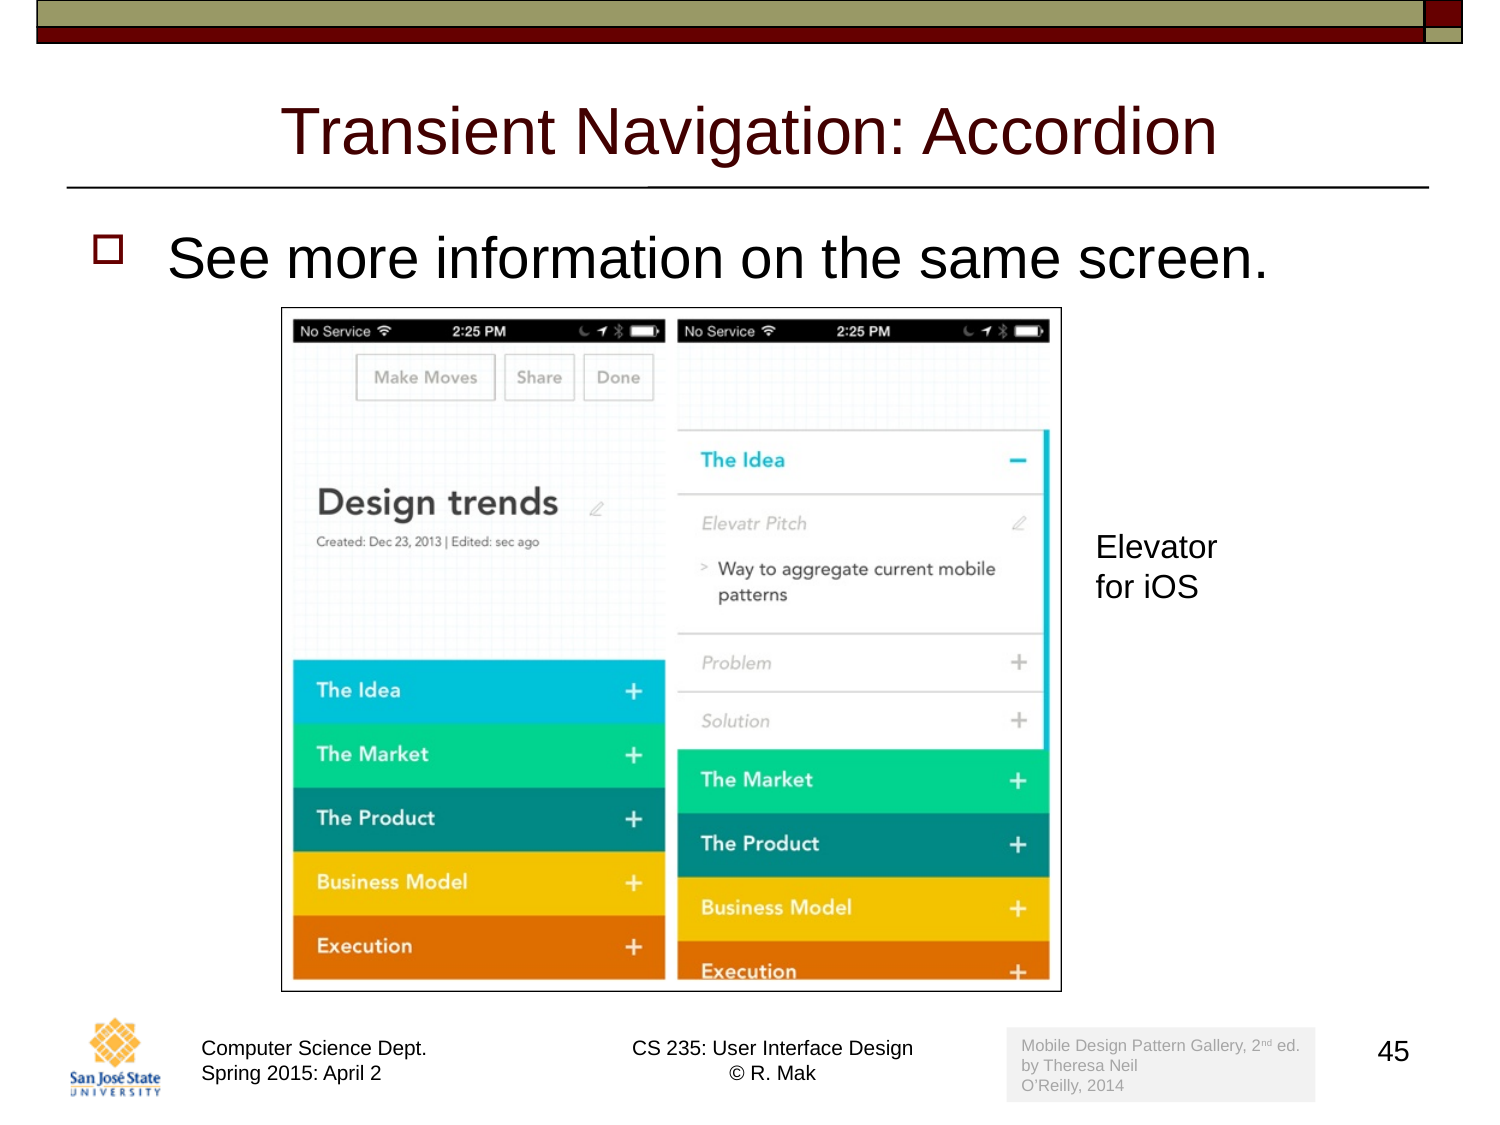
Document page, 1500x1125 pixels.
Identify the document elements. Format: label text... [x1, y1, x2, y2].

list See more information on the same screen. [75, 212, 1425, 308]
title Transient Navigation: Accordion [75, 67, 1425, 175]
slide_number 45 [1112, 1025, 1425, 1100]
text_box Elevator for iOS [1080, 517, 1233, 612]
picture [60, 1012, 166, 1112]
picture [280, 307, 1062, 992]
text_box Mobile Design Pattern Gallery, 2nd ed. by Theresa Neil O’Reilly, 2014 [1006, 1027, 1316, 1103]
